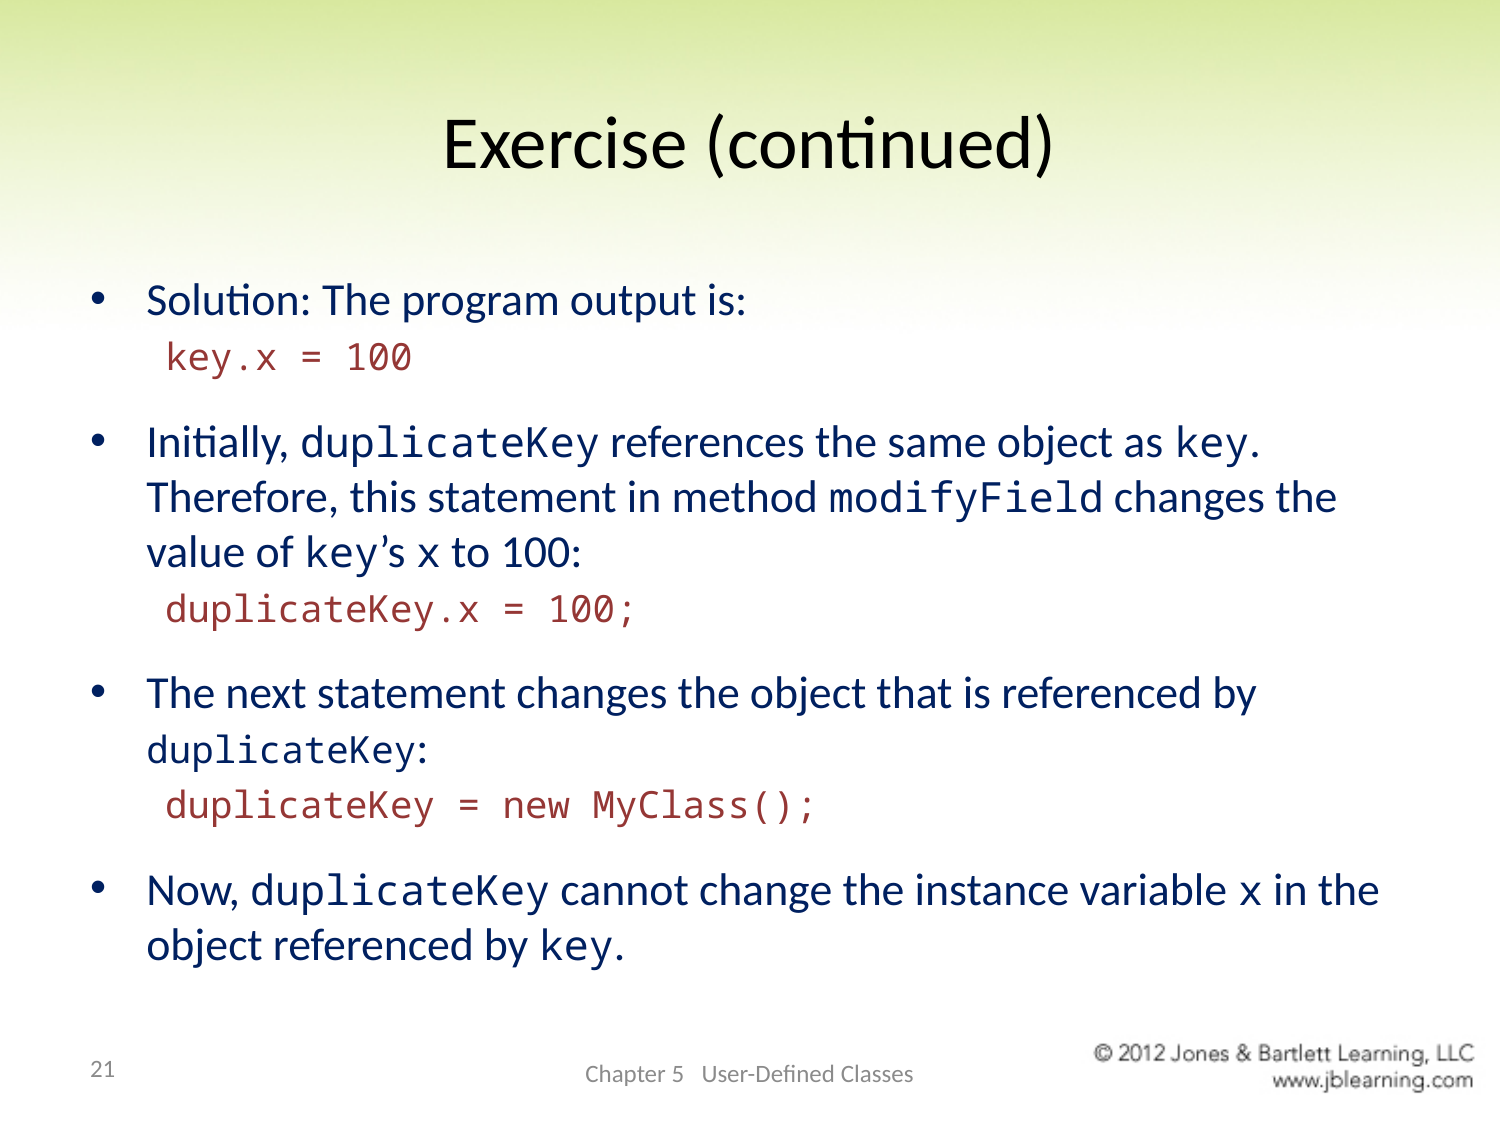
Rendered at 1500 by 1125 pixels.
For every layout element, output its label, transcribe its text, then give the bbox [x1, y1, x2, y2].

title Exercise (continued) [75, 45, 1425, 233]
list Solution: The program output is: key.x = 100 Initially, duplicateKey references the same object as key. Therefore, this statement in method modifyField changes the value of key’s x to 100: duplicateKey.x = 100; The next statement changes the object that is referenced by duplicateKey: duplicateKey = new MyClass(); Now, duplicateKey cannot change the instance variable x in the object referenced by key. [75, 262, 1425, 1005]
footer Chapter 5 User-Defined Classes [512, 1042, 988, 1103]
picture [0, 0, 1500, 1125]
slide_number 21 [75, 1037, 425, 1098]
